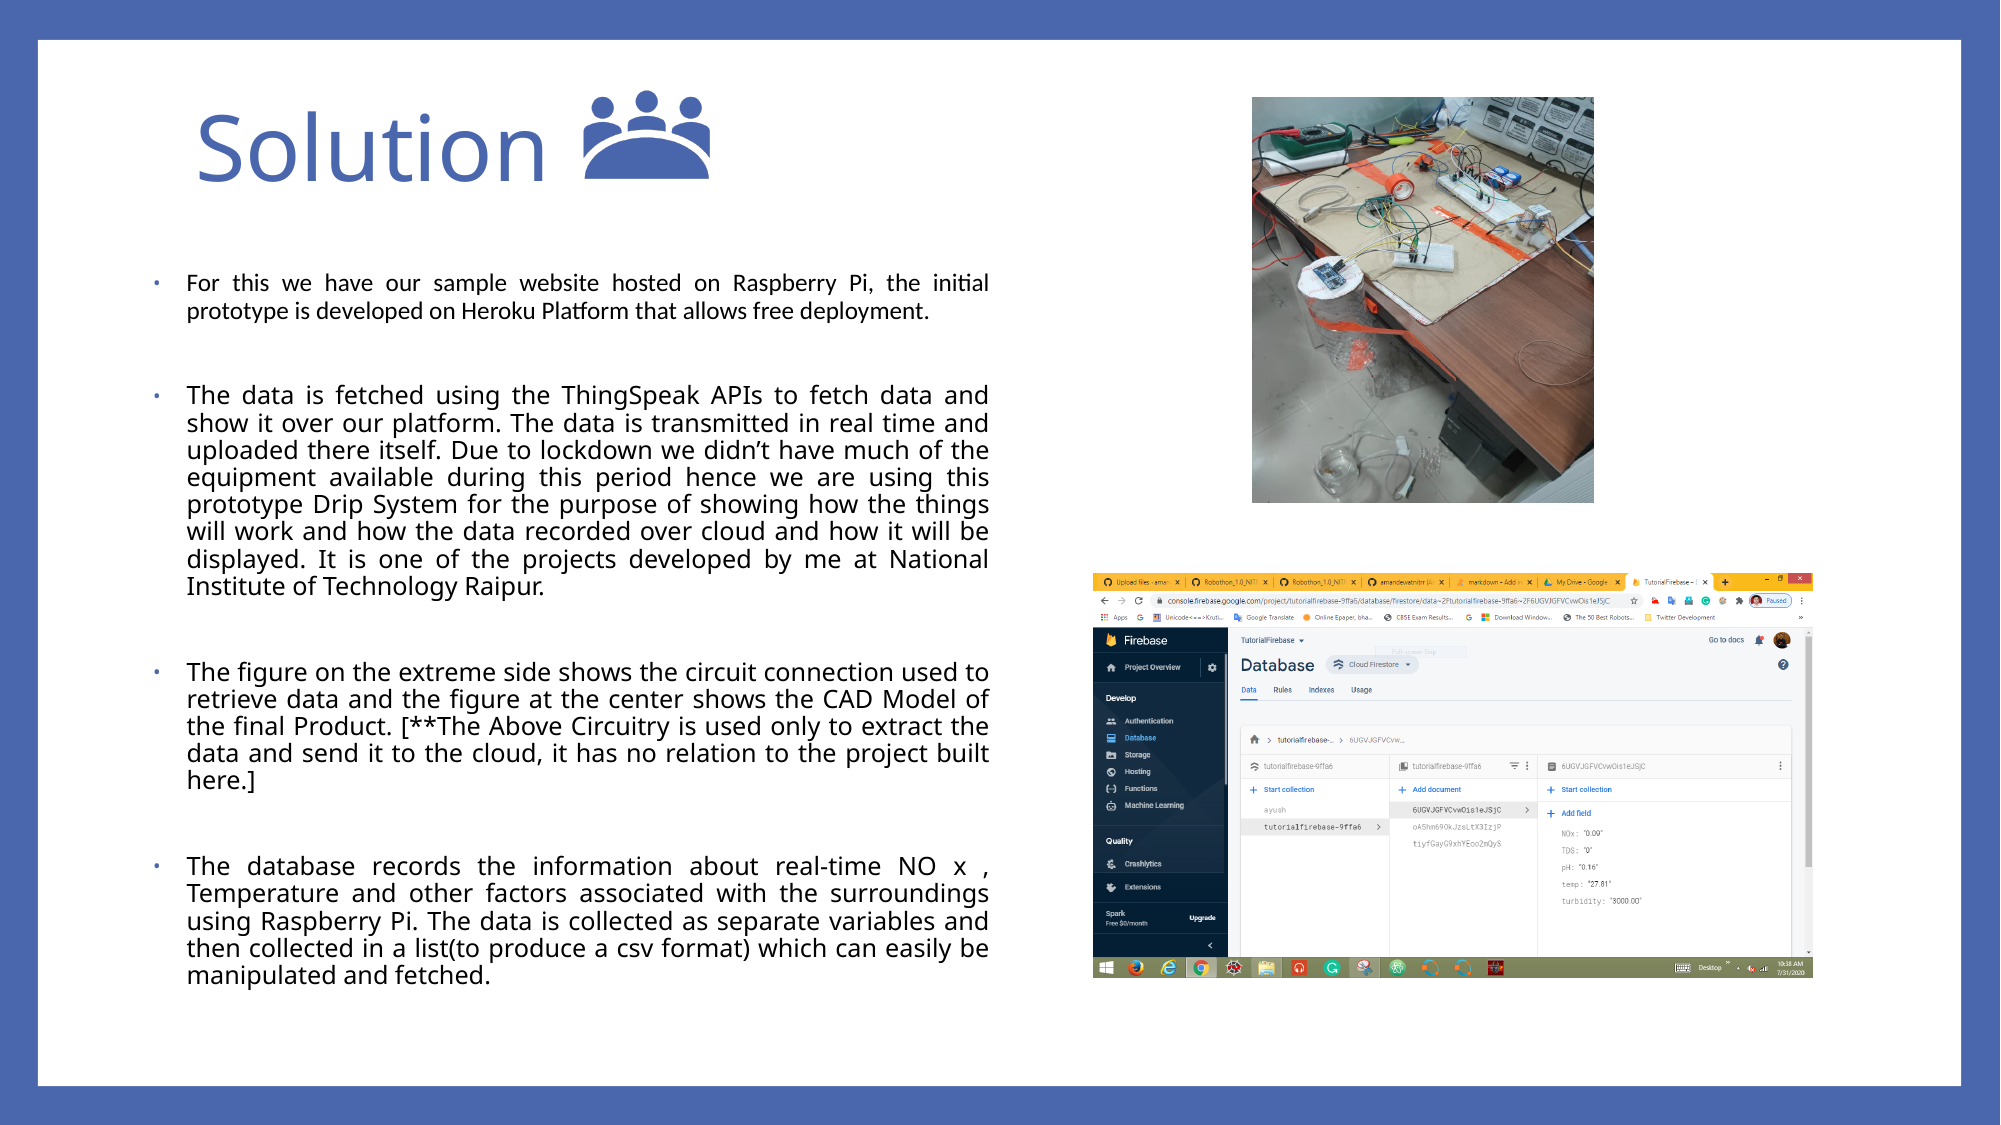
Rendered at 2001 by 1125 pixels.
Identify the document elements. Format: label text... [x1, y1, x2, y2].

list For this we have our sample website hosted on Raspberry Pi, the initial prototype is developed on Heroku Platform that allows free deployment. The data is fetched using the ThingSpeak APIs to fetch data and show it over our platform. The data is transmitted in real time and uploaded there itself. Due to lockdown we didn’t have much of the equipment available during this period hence we are using this prototype Drip System for the purpose of showing how the things will work and how the data recorded over cloud and how it will be displayed. It is one of the projects developed by me at National Institute of Technology Raipur. The figure on the extreme side shows the circuit connection used to retrieve data and the figure at the center shows the CAD Model of the final Product. [**The Above Circuitry is used only to extract the data and send it to the cloud, it has no relation to the project built here.] The database records the information about real-time NO x , Temperature and other factors associated with the surroundings using Raspberry Pi. The data is collected as separate variables and then collected in a list(to produce a csv format) which can easily be manipulated and fetched. [138, 262, 1005, 1000]
picture [571, 59, 722, 210]
picture [1093, 573, 1813, 978]
picture [1252, 97, 1594, 503]
title Solution [179, 40, 1800, 263]
